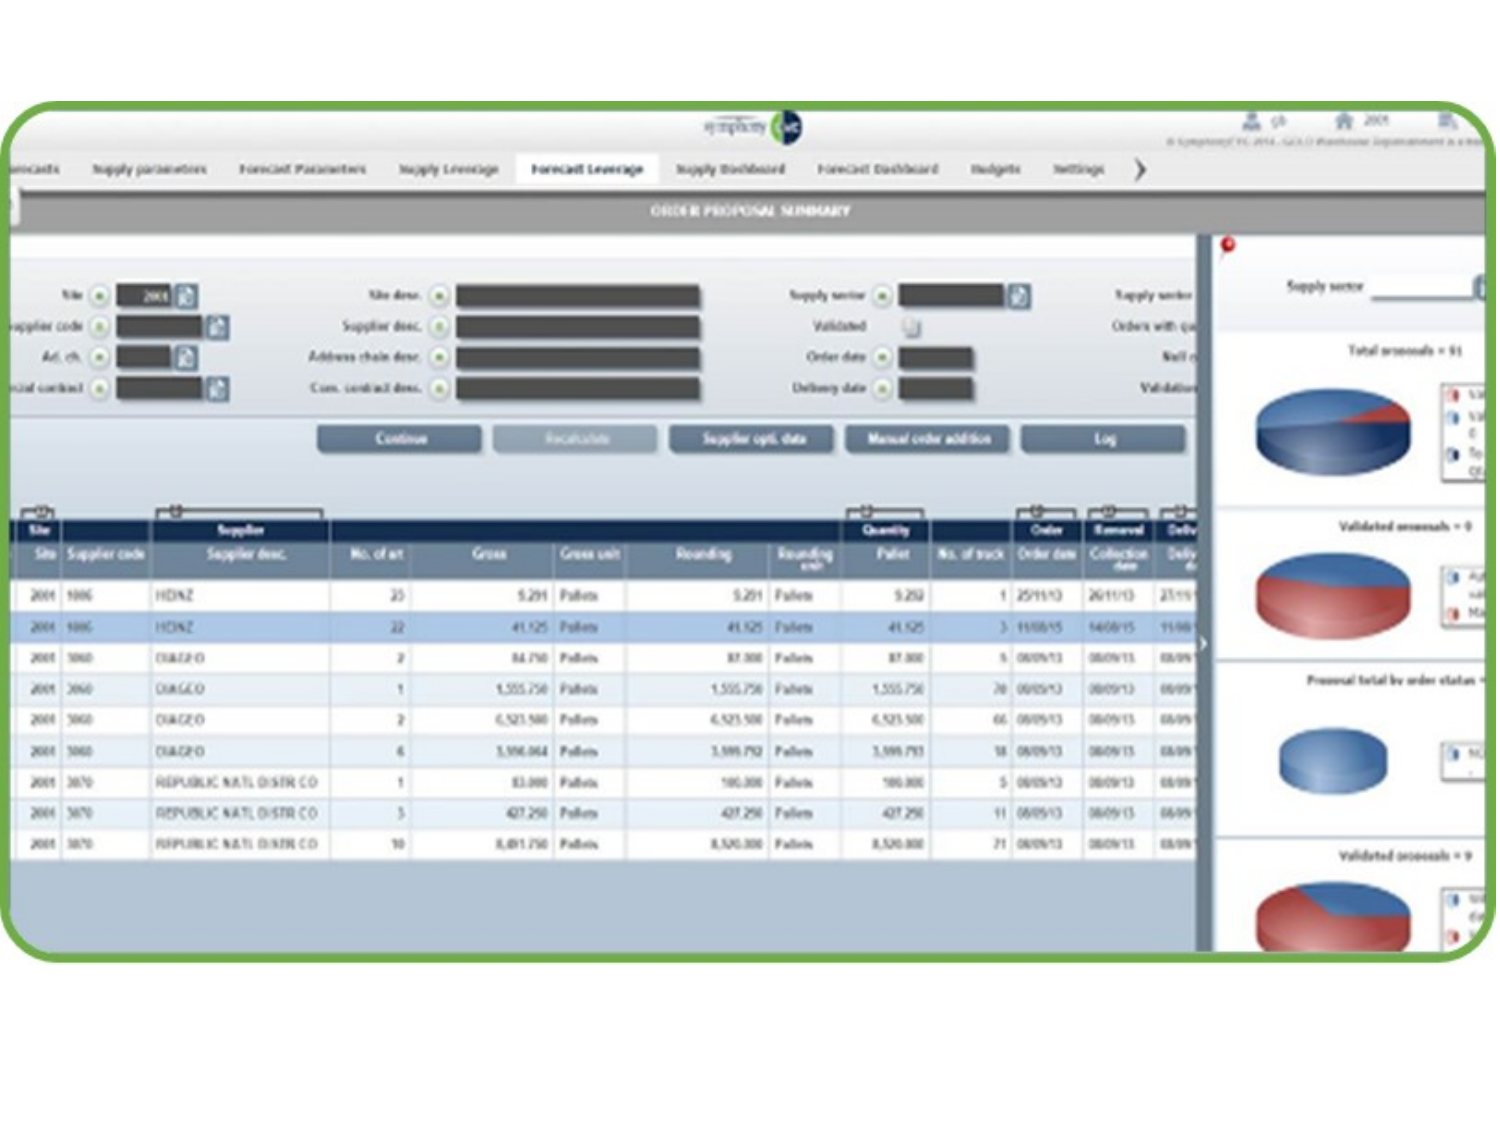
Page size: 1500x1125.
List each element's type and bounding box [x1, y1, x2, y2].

picture [0, 101, 1496, 965]
